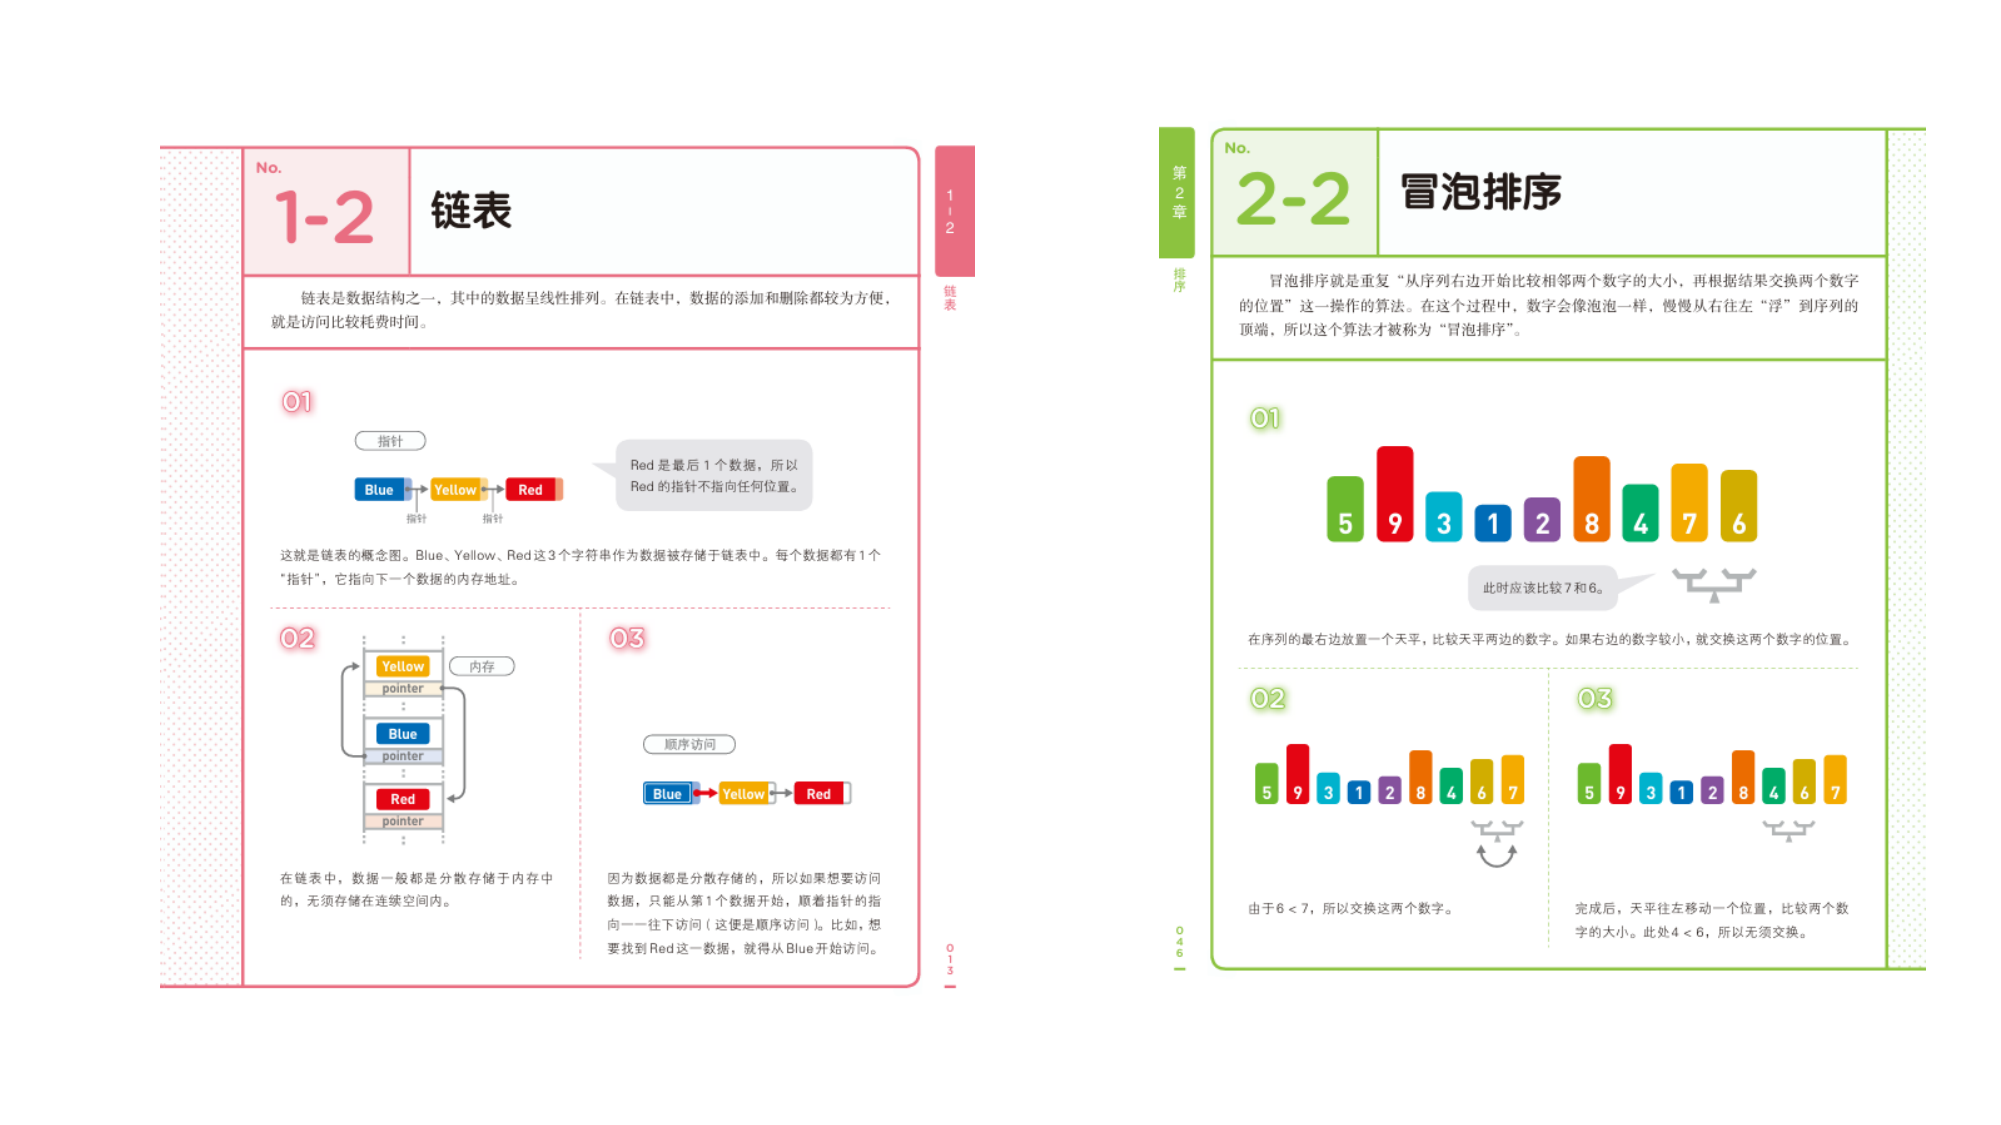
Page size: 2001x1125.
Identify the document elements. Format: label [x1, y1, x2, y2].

picture [1158, 92, 1926, 1012]
picture [160, 113, 975, 1012]
